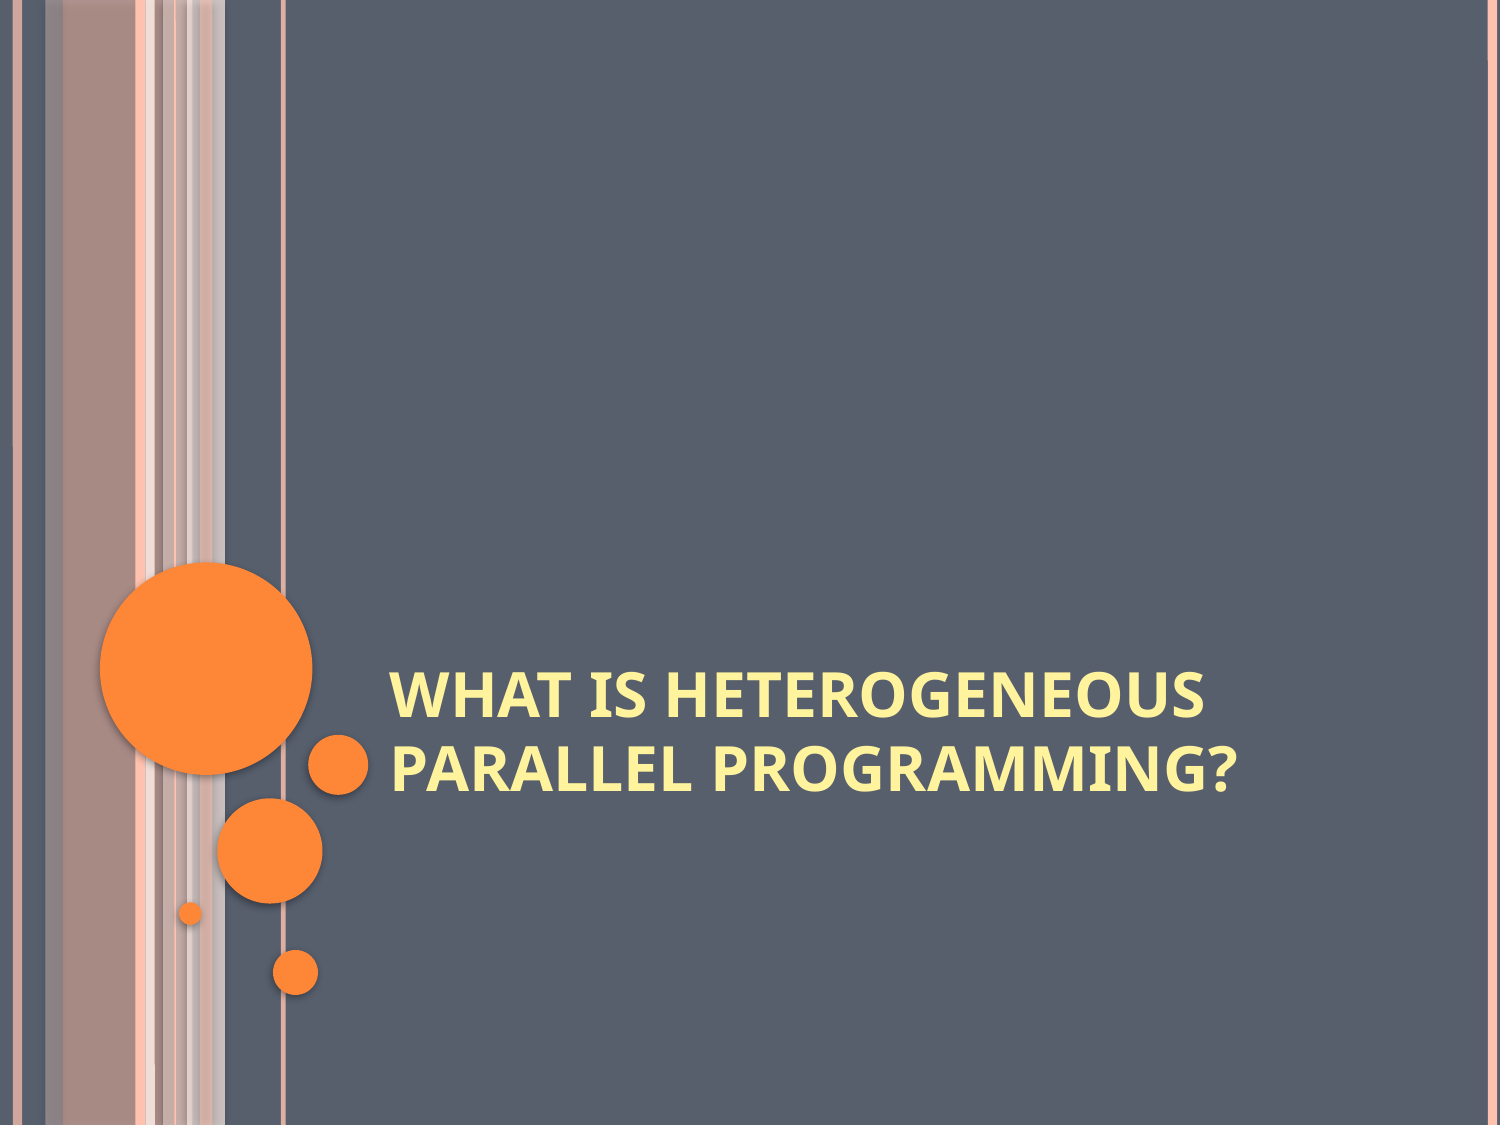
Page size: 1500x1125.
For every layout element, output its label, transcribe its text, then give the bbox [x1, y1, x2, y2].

title What is Heterogeneous Parallel Programming? [375, 474, 1388, 812]
